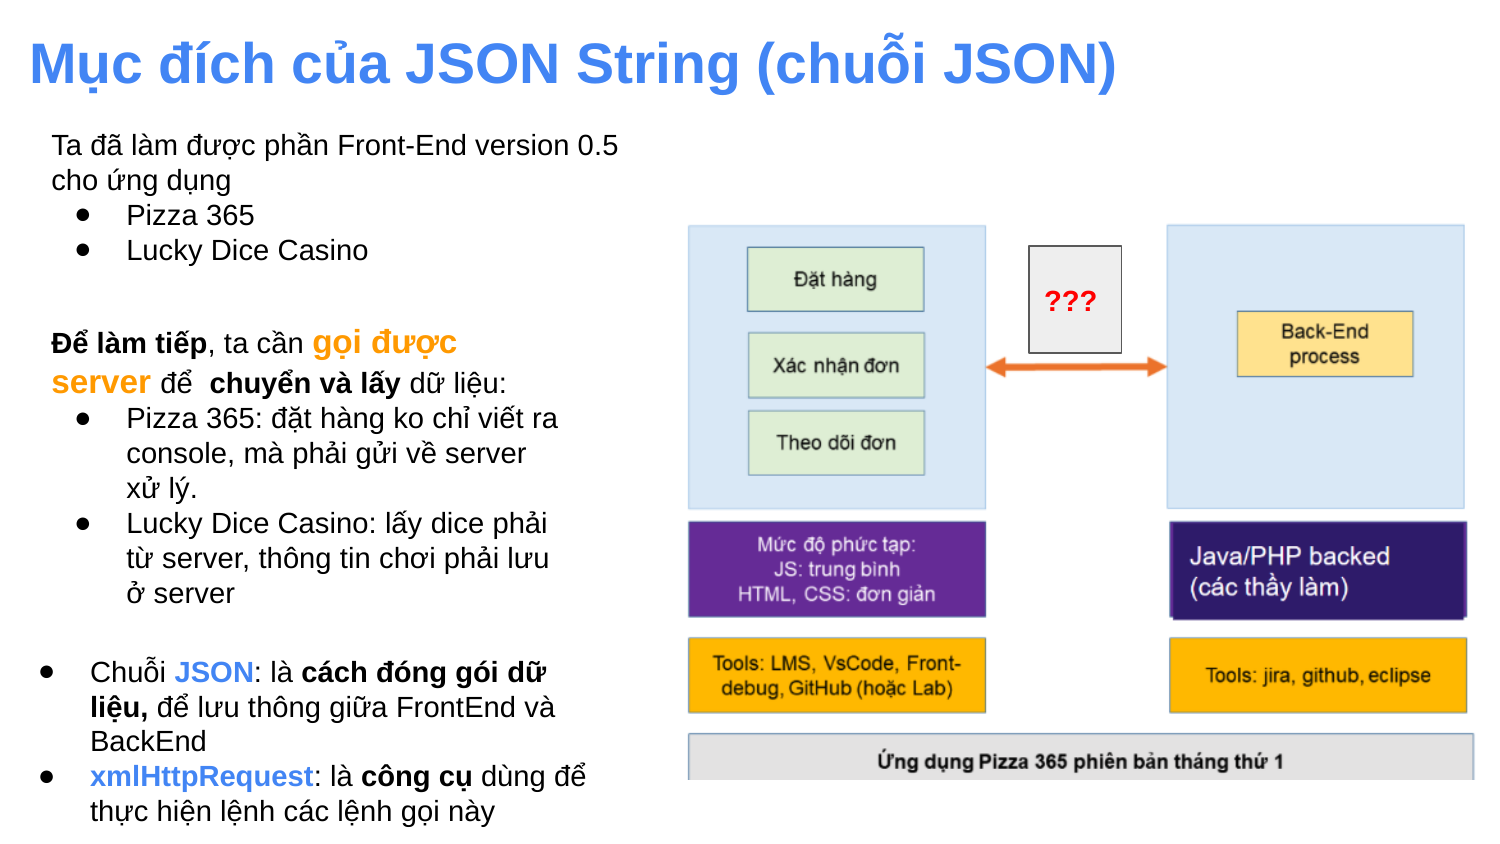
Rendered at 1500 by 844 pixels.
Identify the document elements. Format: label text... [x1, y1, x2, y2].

title Mục đích của JSON String (chuỗi JSON) [14, 17, 1412, 112]
picture [658, 202, 1493, 780]
text_box Chuỗi JSON: là cách đóng gói dữ liệu, để lưu thông giữa FrontEnd và BackEnd xmlHttpRequest: là công cụ dùng để thực hiện lệnh các lệnh gọi này [0, 637, 620, 843]
text_box Ta đã làm được phần Front-End version 0.5 cho ứng dụng Pizza 365 Lucky Dice Casino [36, 111, 636, 282]
text_box Để làm tiếp, ta cần gọi được server để chuyển và lấy dữ liệu: Pizza 365: đặt hàng ko chỉ viết ra console, mà phải gửi về server xử lý. Lucky Dice Casino: lấy dice phải từ server, thông tin chơi phải lưu ở server [36, 304, 576, 625]
